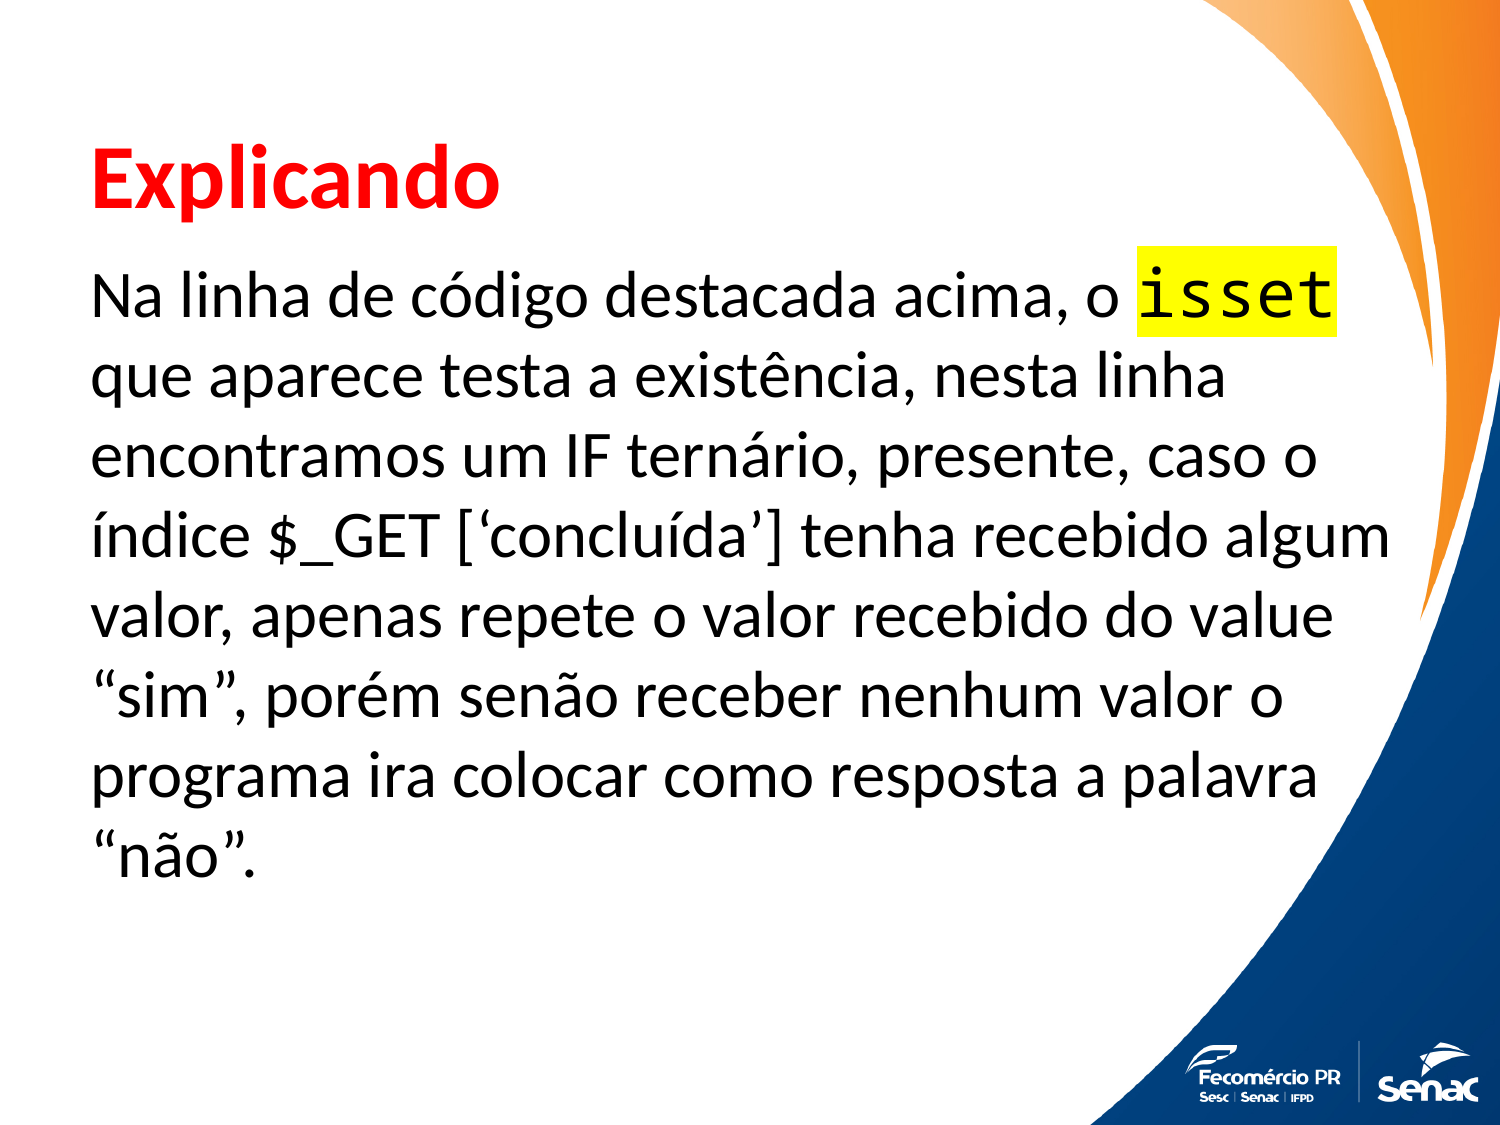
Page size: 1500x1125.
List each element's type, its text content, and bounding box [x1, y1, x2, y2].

title Explicando [75, 78, 1353, 243]
list Na linha de código destacada acima, o isset que aparece testa a existência, nesta linha encontramos um IF ternário, presente, caso o índice $_GET [‘concluída’] tenha recebido algum valor, apenas repete o valor recebido do value “sim”, porém senão receber nenhum valor o programa ira colocar como resposta a palavra “não”. [75, 243, 1447, 1028]
picture [0, 0, 1500, 1125]
